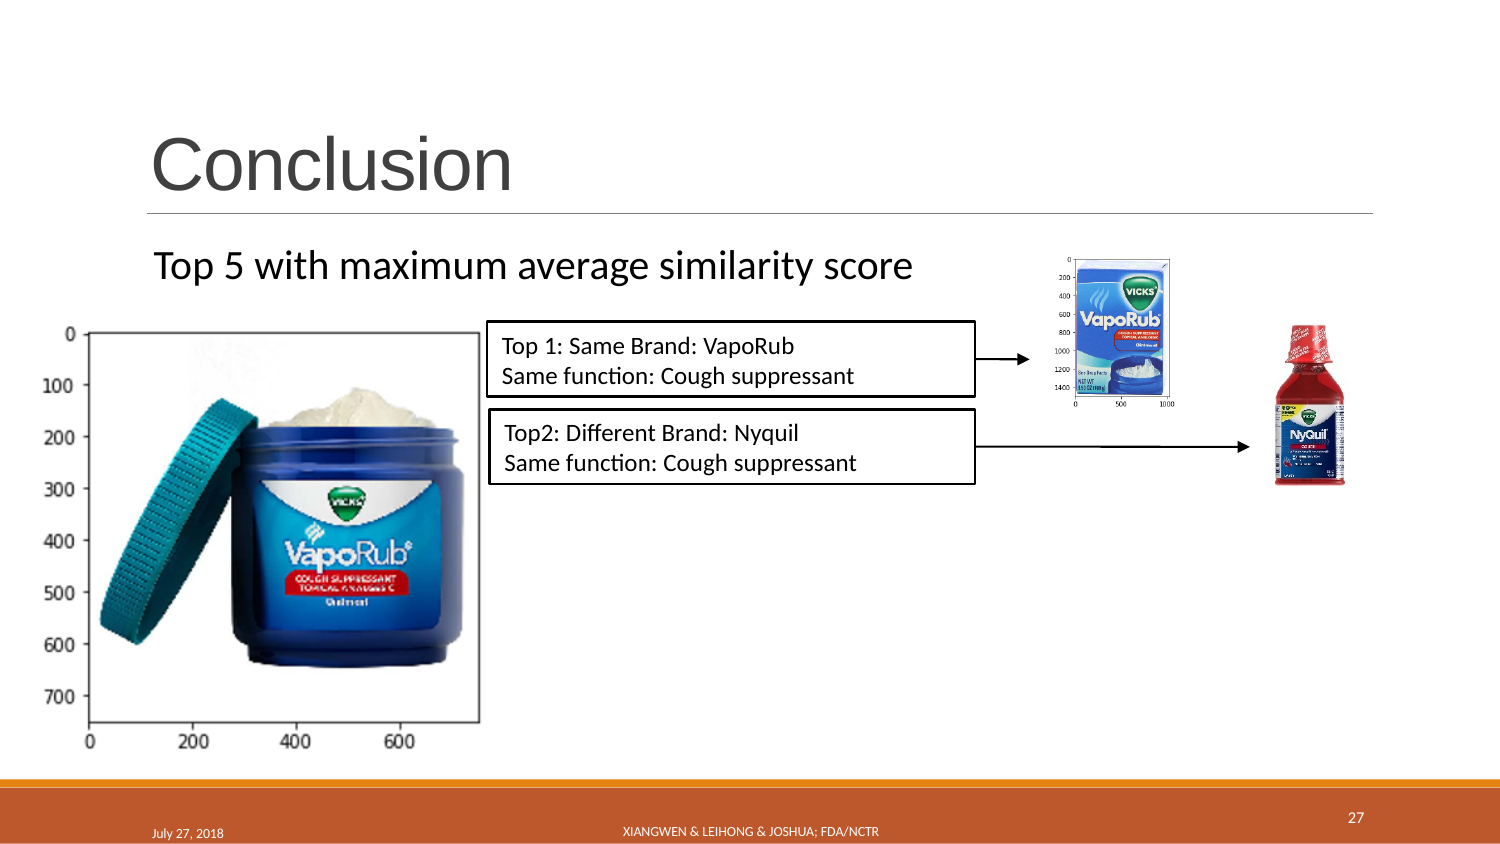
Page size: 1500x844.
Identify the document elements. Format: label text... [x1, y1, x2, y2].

title Conclusion [135, 35, 1373, 214]
footer Xiangwen & Leihong & Joshua; FDA/NCTR [453, 794, 1047, 840]
slide_number 27 [1218, 794, 1380, 840]
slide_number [135, 794, 440, 840]
picture [1046, 248, 1191, 413]
picture [24, 314, 491, 765]
text_box Top 5 with maximum average similarity score [138, 230, 989, 295]
picture [1218, 312, 1404, 498]
text_box Top2: Different Brand: Nyquil Same function: Cough suppressant [498, 408, 976, 485]
text_box Top 1: Same Brand: VapoRub Same function: Cough suppressant [498, 320, 976, 398]
